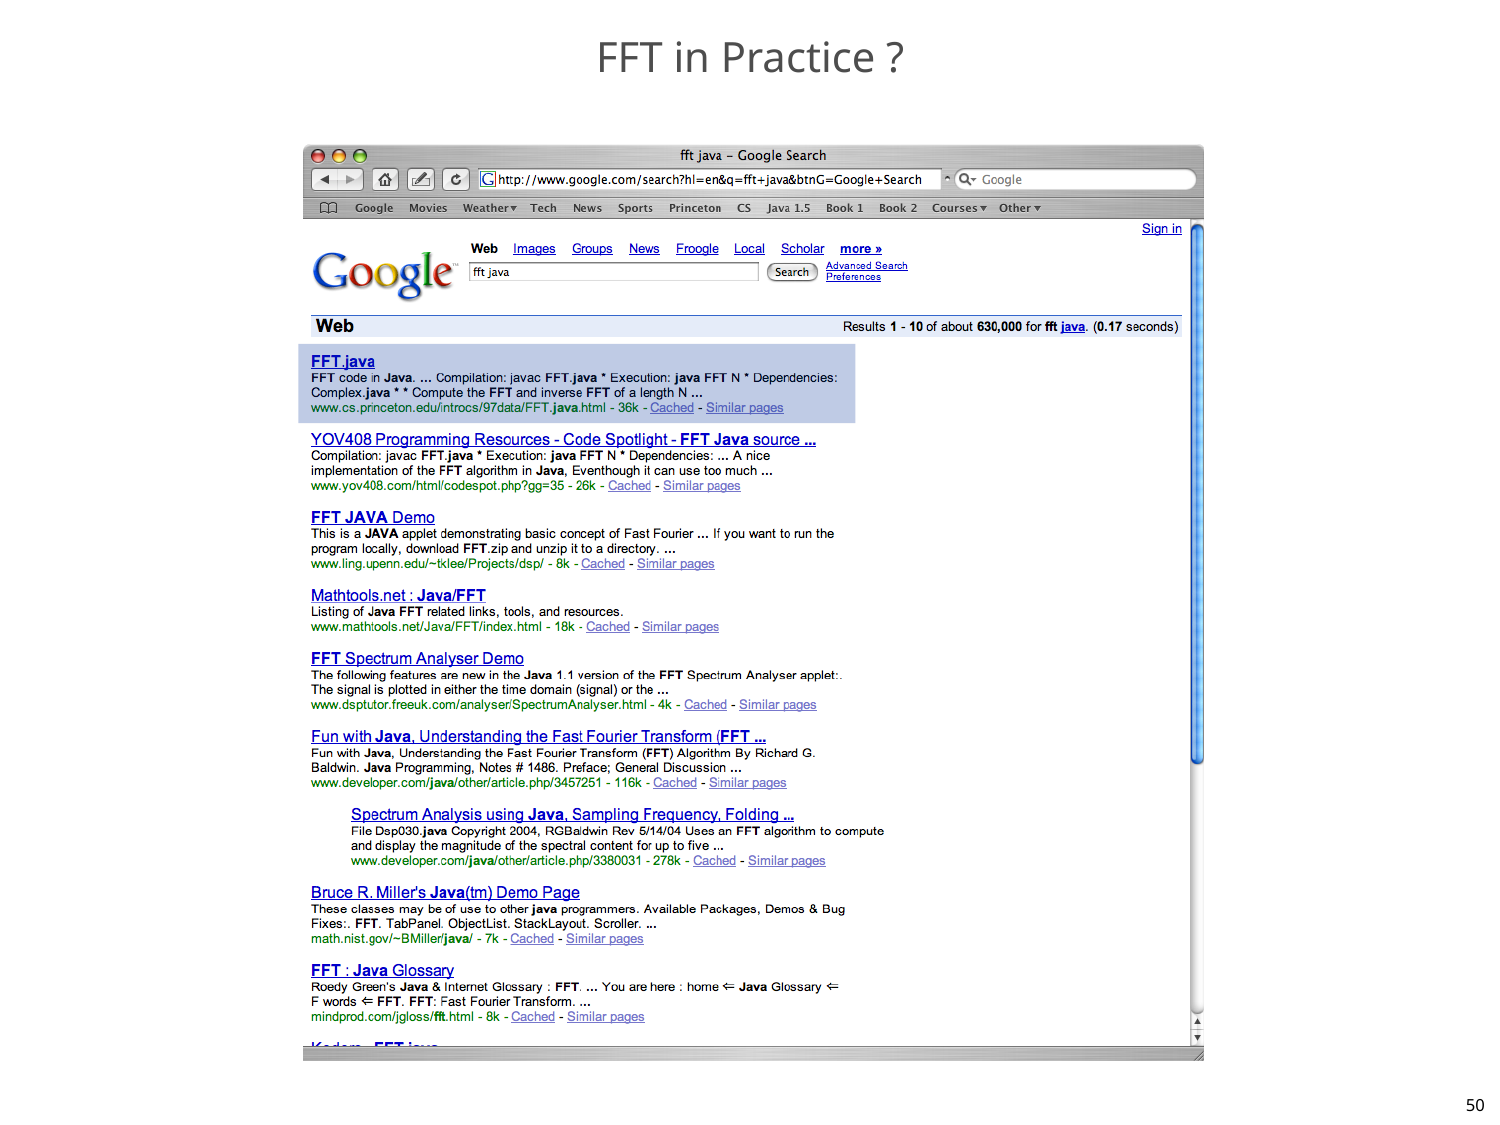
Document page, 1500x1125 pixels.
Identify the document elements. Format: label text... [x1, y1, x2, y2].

slide_number 50 [1187, 1087, 1500, 1125]
picture [303, 144, 1205, 1061]
title FFT in Practice ? [0, 24, 1500, 100]
